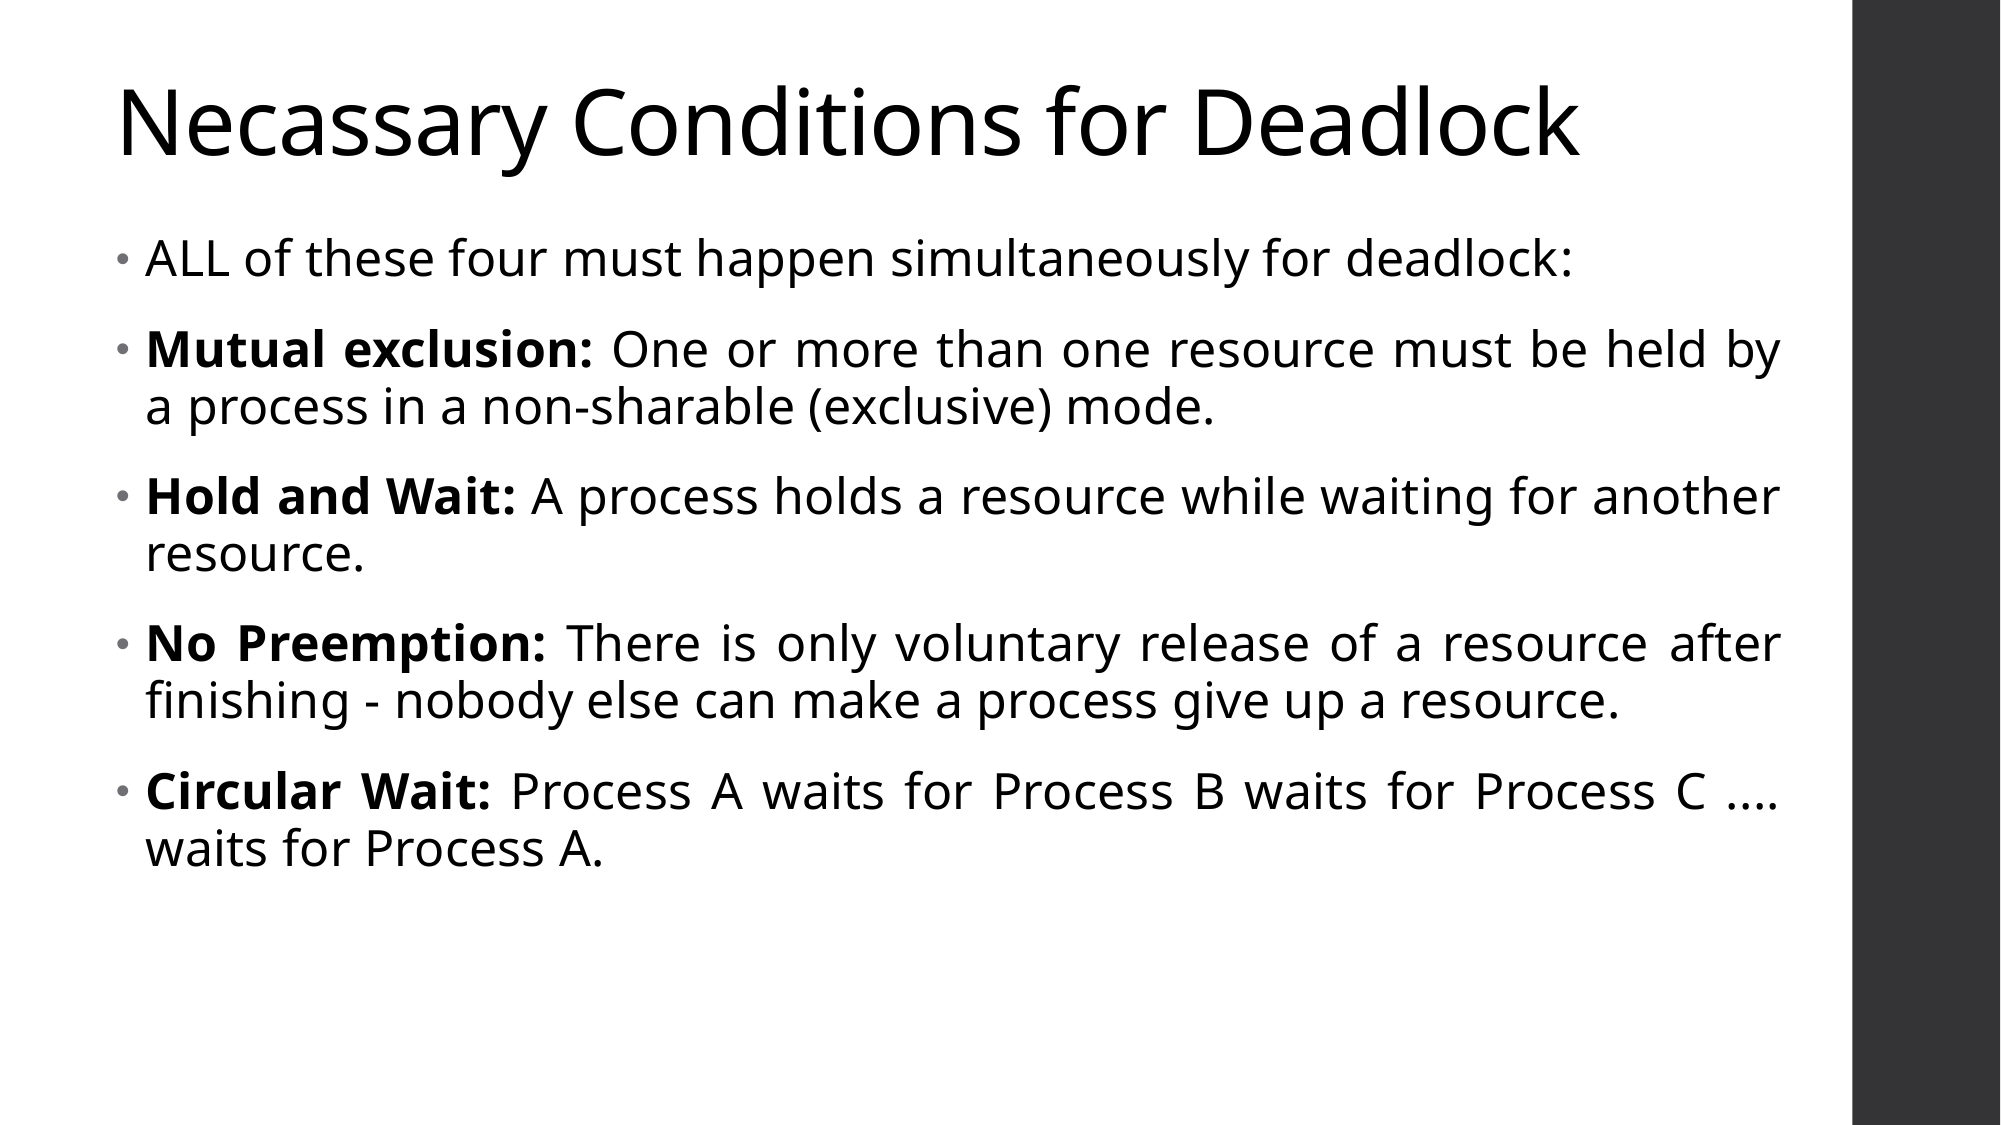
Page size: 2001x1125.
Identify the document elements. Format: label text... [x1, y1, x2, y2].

title Necassary Conditions for Deadlock [100, 60, 1691, 183]
list ALL of these four must happen simultaneously for deadlock: Mutual exclusion: One or more than one resource must be held by a process in a non-sharable (exclusive) mode. Hold and Wait: A process holds a resource while waiting for another resource. No Preemption: There is only voluntary release of a resource after finishing - nobody else can make a process give up a resource. Circular Wait: Process A waits for Process B waits for Process C .... waits for Process A. [100, 223, 1798, 1030]
